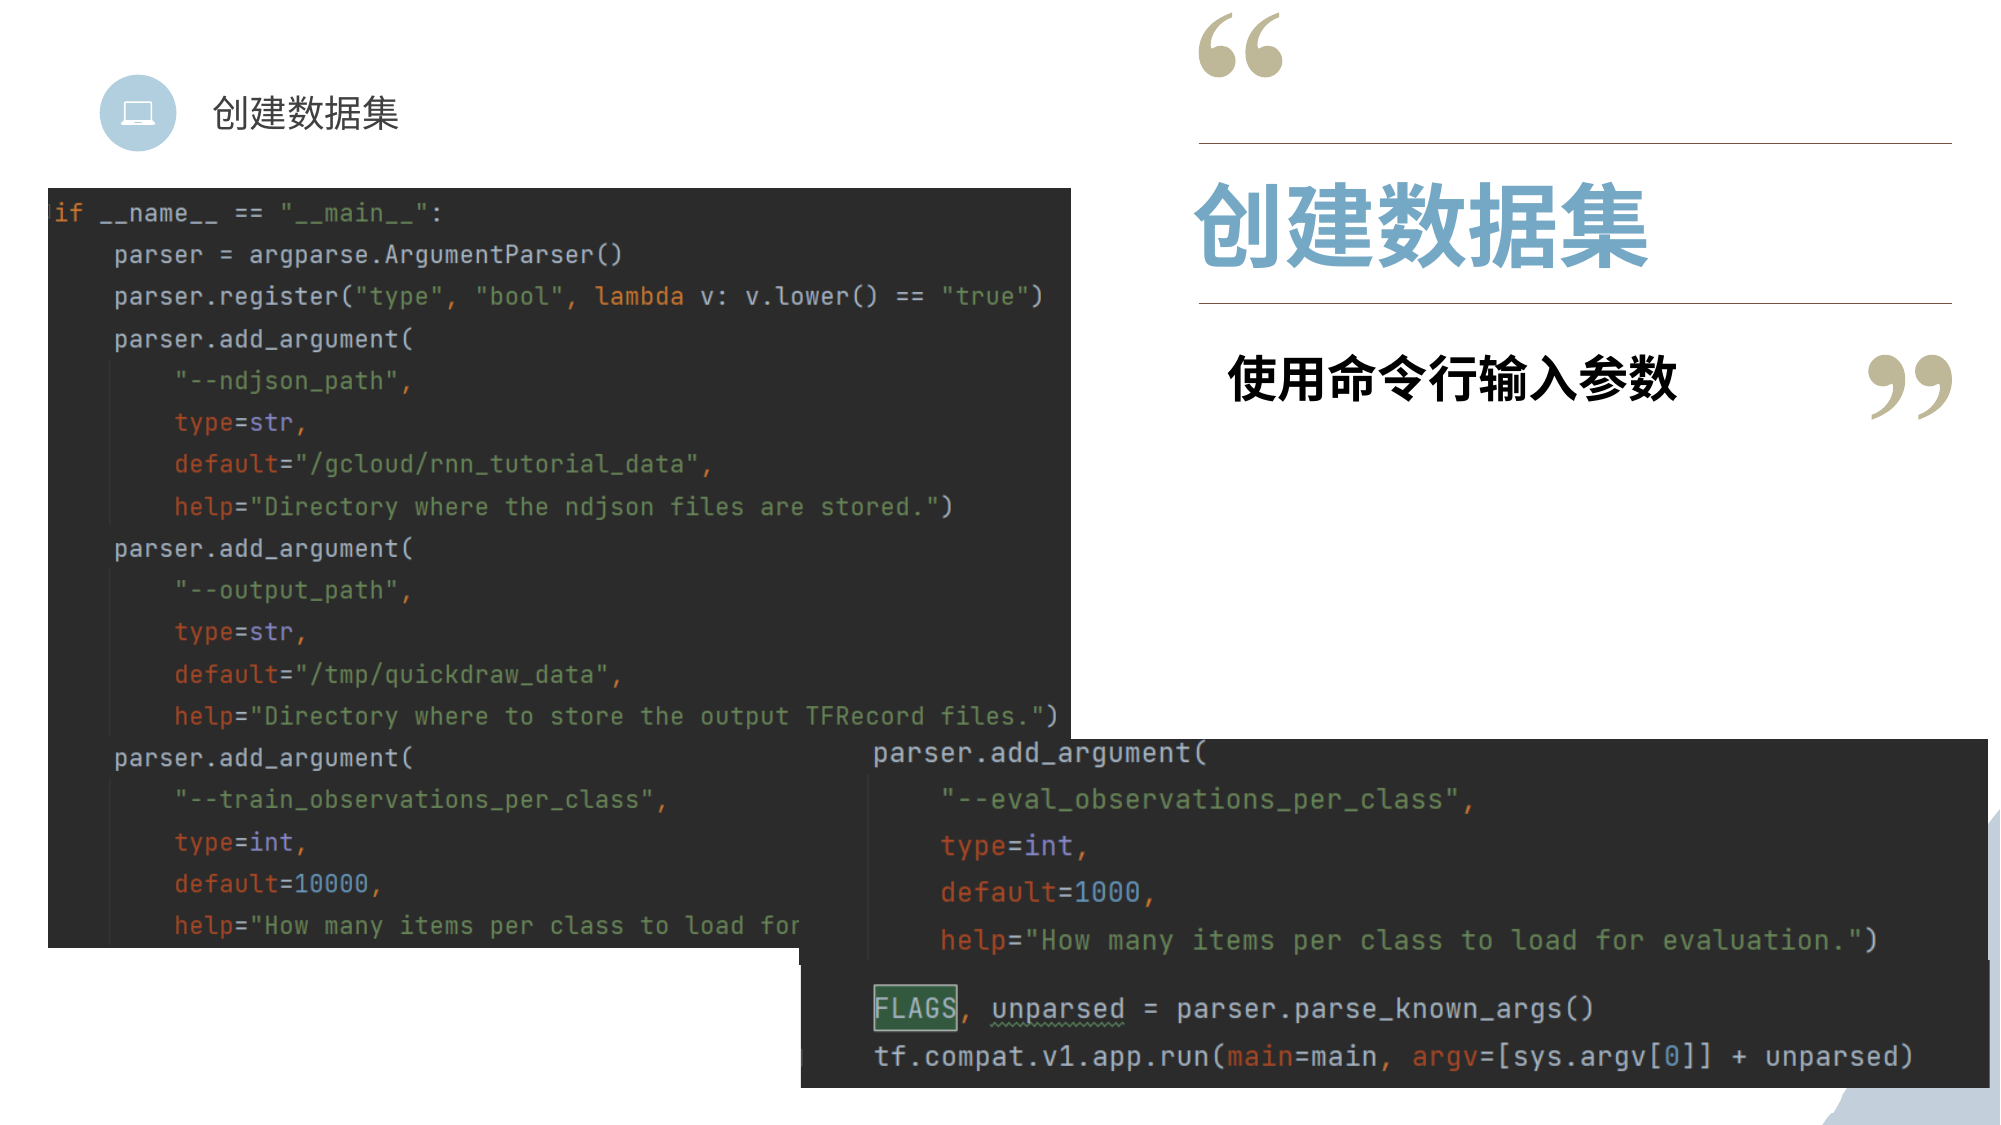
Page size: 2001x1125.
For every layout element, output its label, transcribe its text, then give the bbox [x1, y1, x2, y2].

text_box [1821, 807, 2000, 1125]
text_box [1244, 10, 1284, 79]
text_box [99, 74, 177, 152]
text_box 创建数据集 [197, 82, 582, 143]
text_box [1197, 10, 1237, 79]
text_box 创建数据集 [1177, 161, 1973, 287]
text_box [1914, 353, 1953, 422]
text_box 使用命令行输入参数 [1213, 340, 1693, 416]
picture [47, 188, 1990, 1088]
text_box [1867, 353, 1907, 422]
